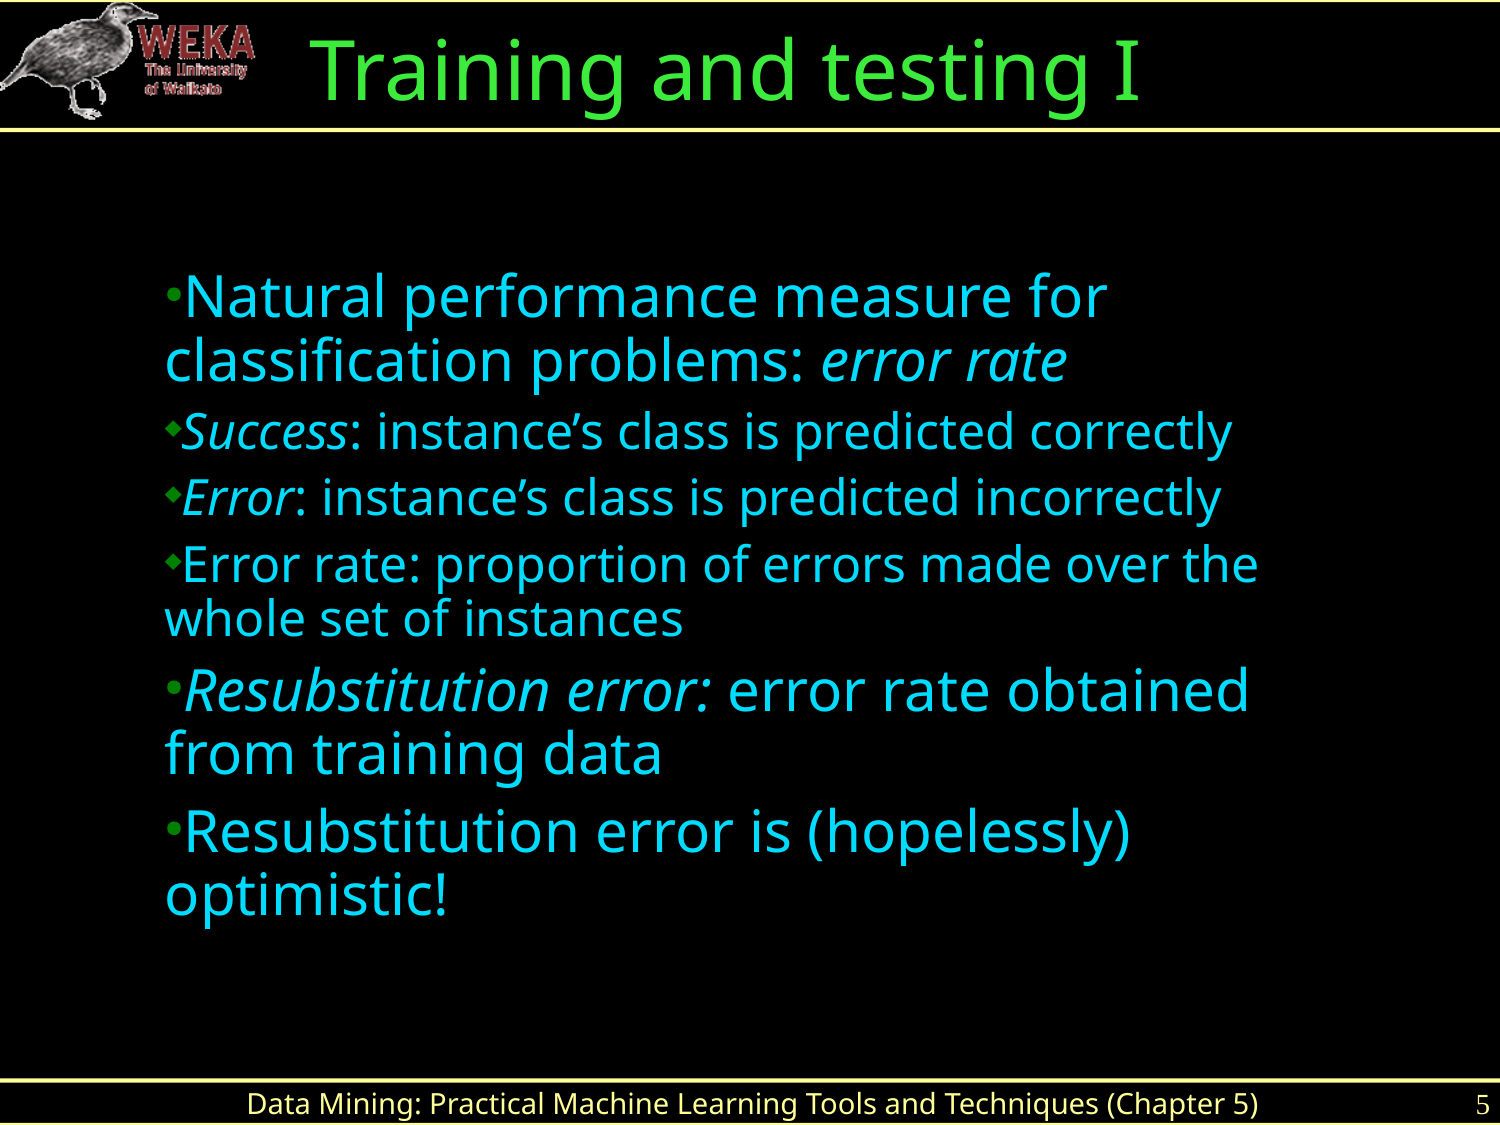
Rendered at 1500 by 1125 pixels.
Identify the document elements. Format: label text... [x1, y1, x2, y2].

footer Data Mining: Practical Machine Learning Tools and Techniques (Chapter 5) [236, 1085, 1270, 1125]
slide_number 5 [1305, 1085, 1491, 1125]
text_box Natural performance measure for classification problems: error rate Success: instance’s class is predicted correctly Error: instance’s class is predicted incorrectly Error rate: proportion of errors made over the whole set of instances Resubstitution error: error rate obtained from training data Resubstitution error is (hopelessly) optimistic! [149, 260, 1388, 935]
title Training and testing I [295, 0, 1500, 148]
picture [0, 3, 266, 127]
